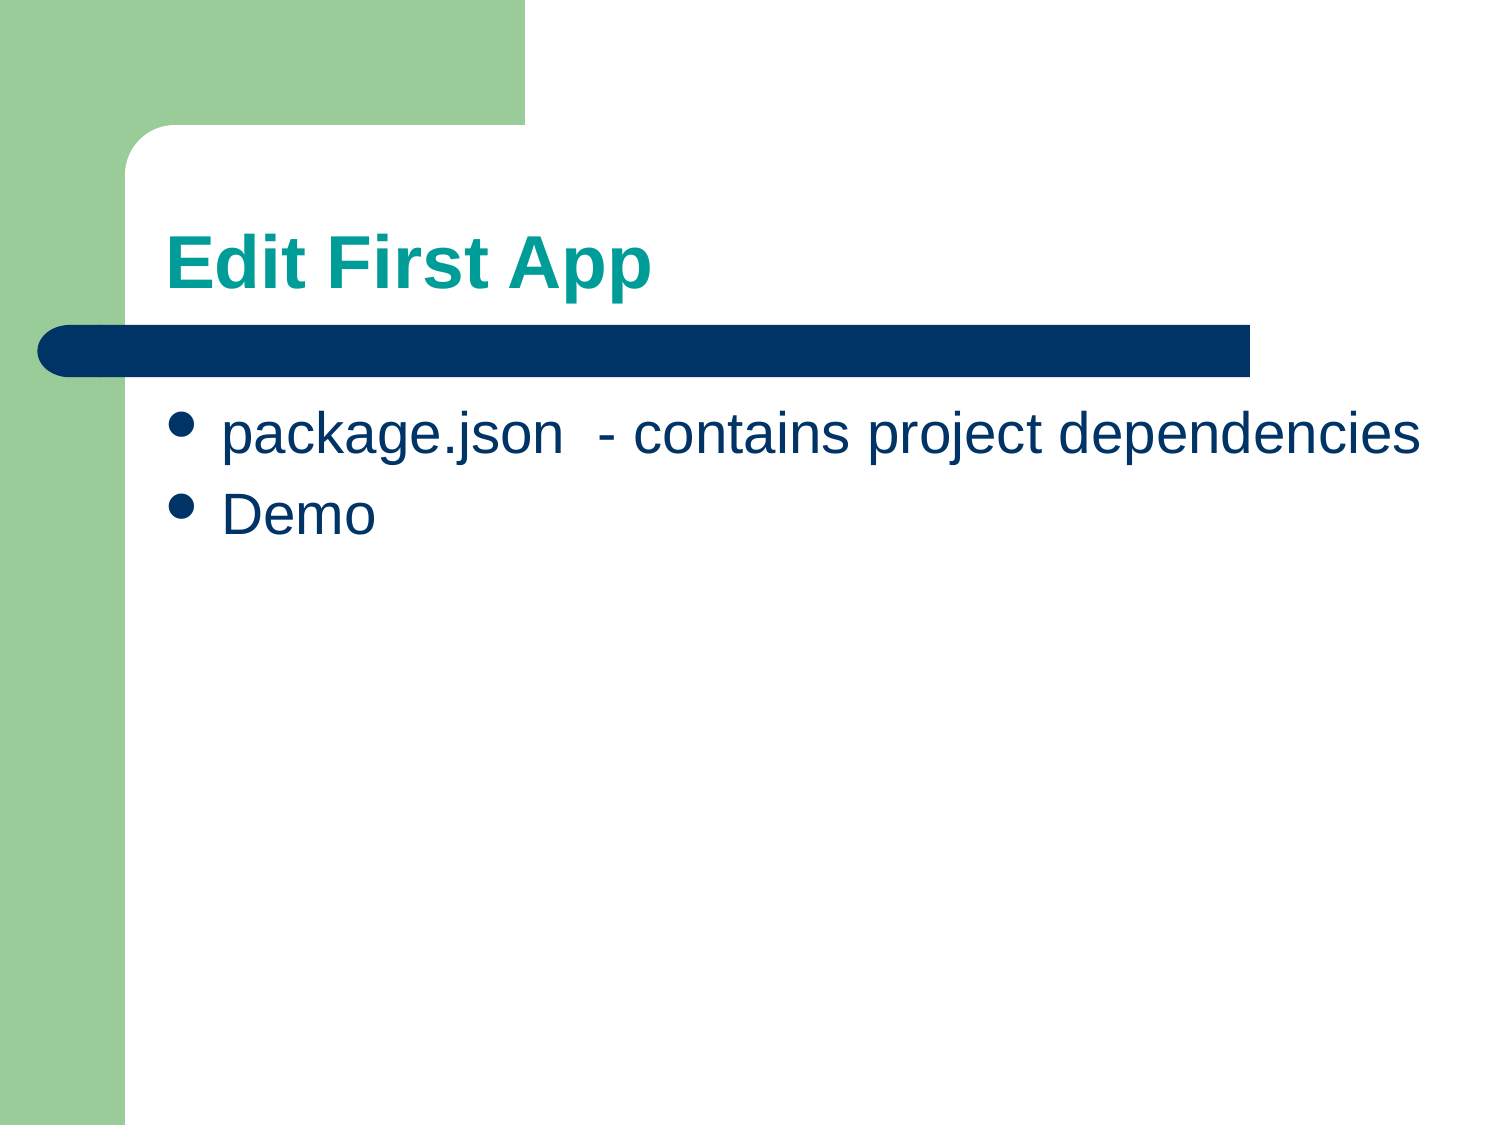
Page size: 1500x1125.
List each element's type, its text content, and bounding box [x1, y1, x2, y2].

title Edit First App [150, 125, 1463, 313]
list package.json - contains project dependencies Demo [150, 387, 1463, 1000]
